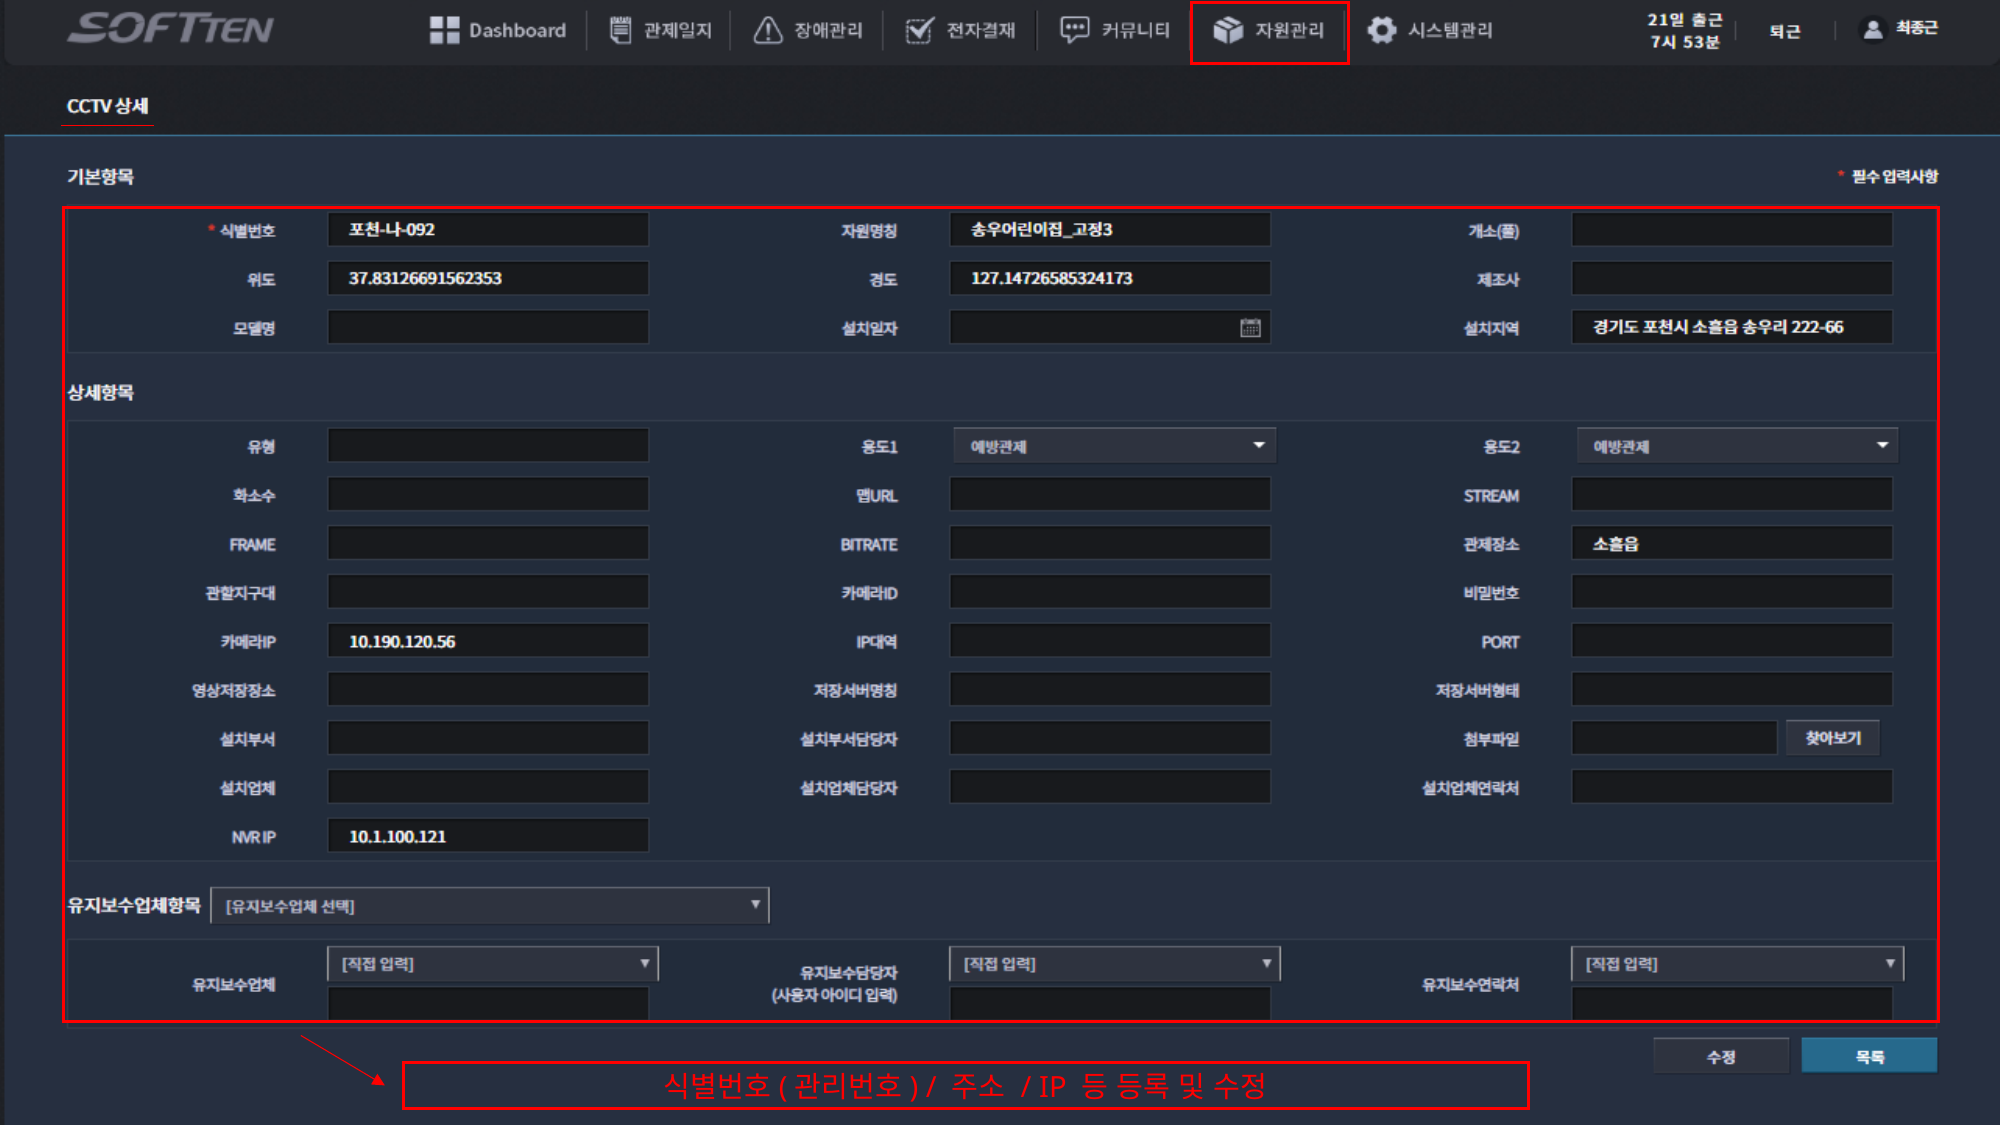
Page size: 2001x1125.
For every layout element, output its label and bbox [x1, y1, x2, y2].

picture [0, 0, 2000, 1125]
text_box [300, 1035, 385, 1086]
